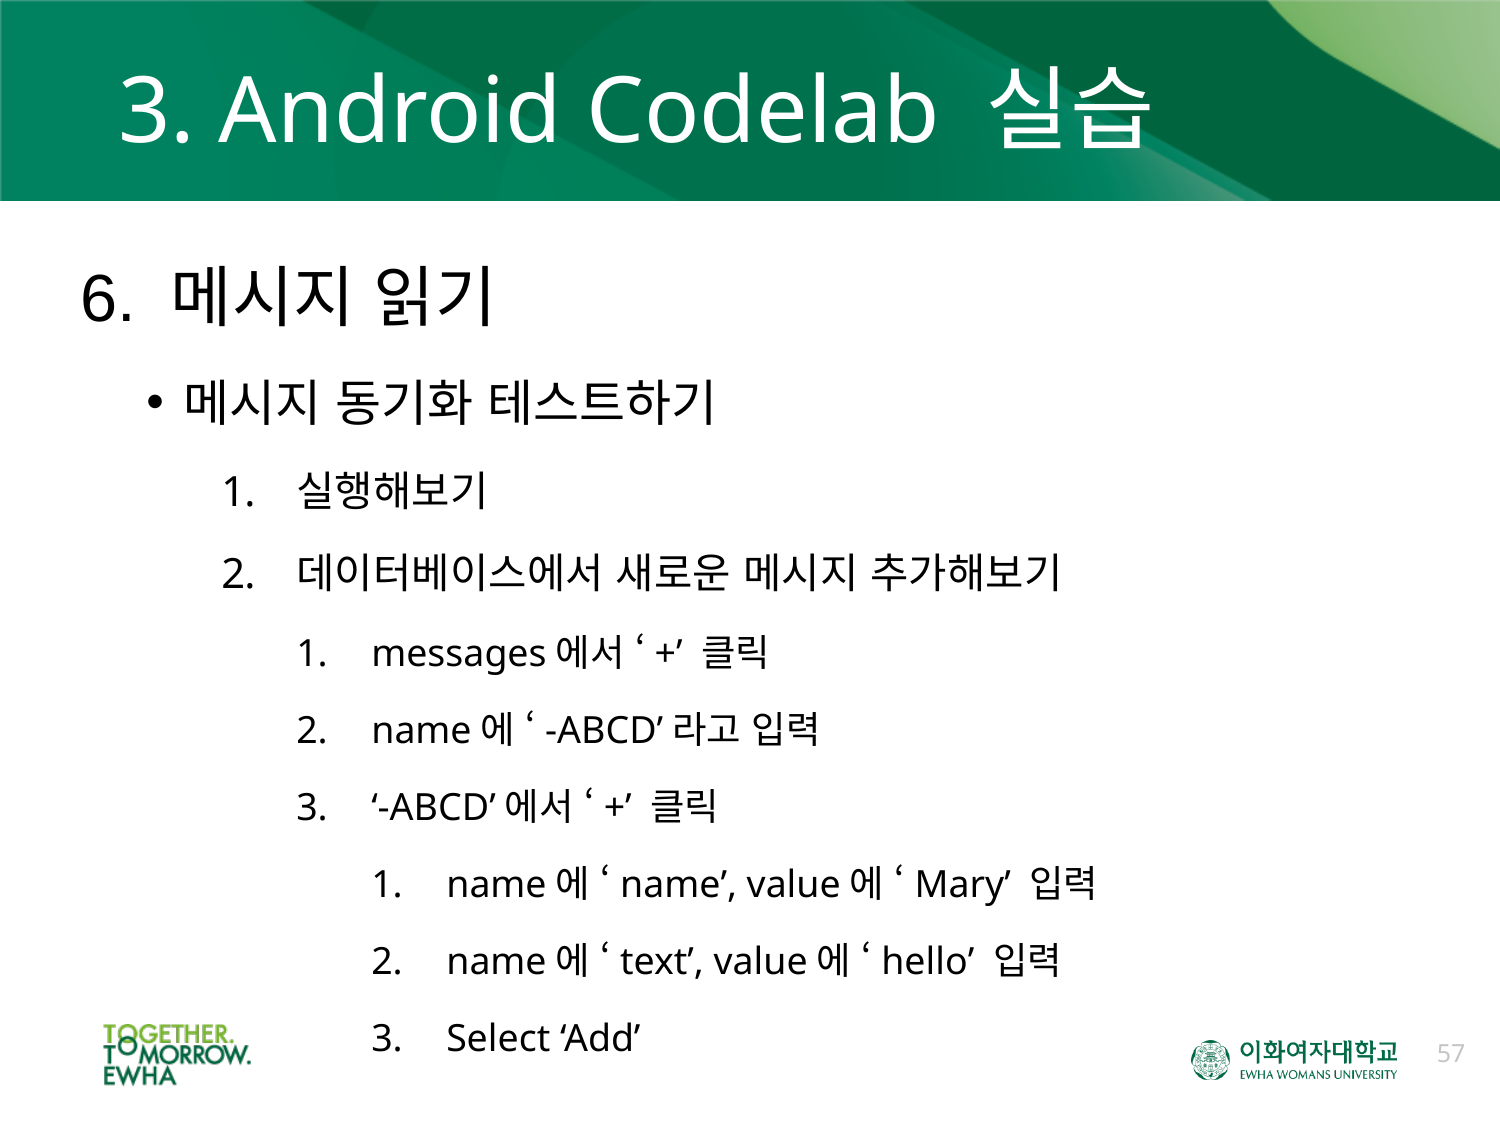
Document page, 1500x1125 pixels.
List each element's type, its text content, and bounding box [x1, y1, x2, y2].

picture [0, 0, 1500, 201]
list 메시지 동기화 테스트하기 실행해보기 데이터베이스에서 새로운 메시지 추가해보기 messages에서 ‘+’ 클릭 name에 ‘-ABCD’라고 입력 ‘-ABCD’에서 ‘+’ 클릭 name에 ‘name’, value에 ‘Mary’ 입력 name에 ‘text’, value에 ‘hello’ 입력 Select ‘Add’ [56, 351, 1481, 1125]
text_box 6. 메시지 읽기 [66, 247, 513, 342]
title 3. Android Codelab 실습 [103, 4, 1397, 222]
